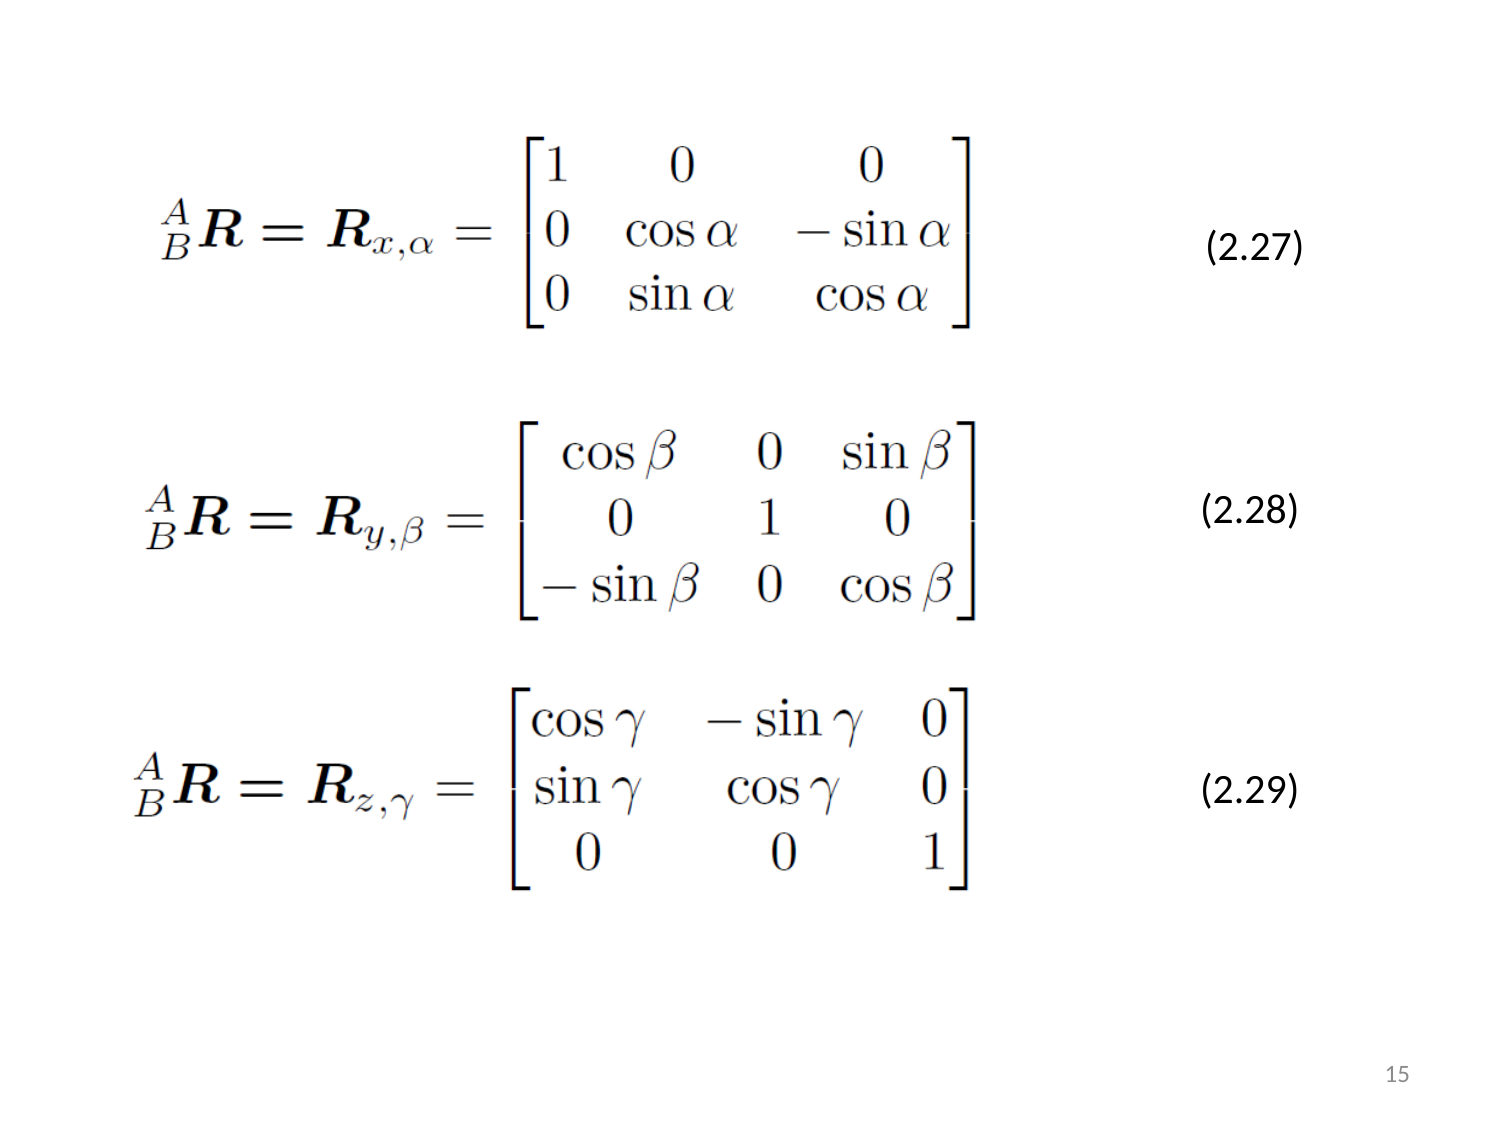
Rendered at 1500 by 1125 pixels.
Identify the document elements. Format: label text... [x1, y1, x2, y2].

text_box (2.27) [1190, 211, 1320, 276]
picture [112, 395, 996, 916]
text_box (2.29) [1185, 754, 1315, 820]
picture [124, 62, 996, 361]
slide_number 15 [1074, 1042, 1425, 1103]
text_box (2.28) [1185, 474, 1315, 540]
